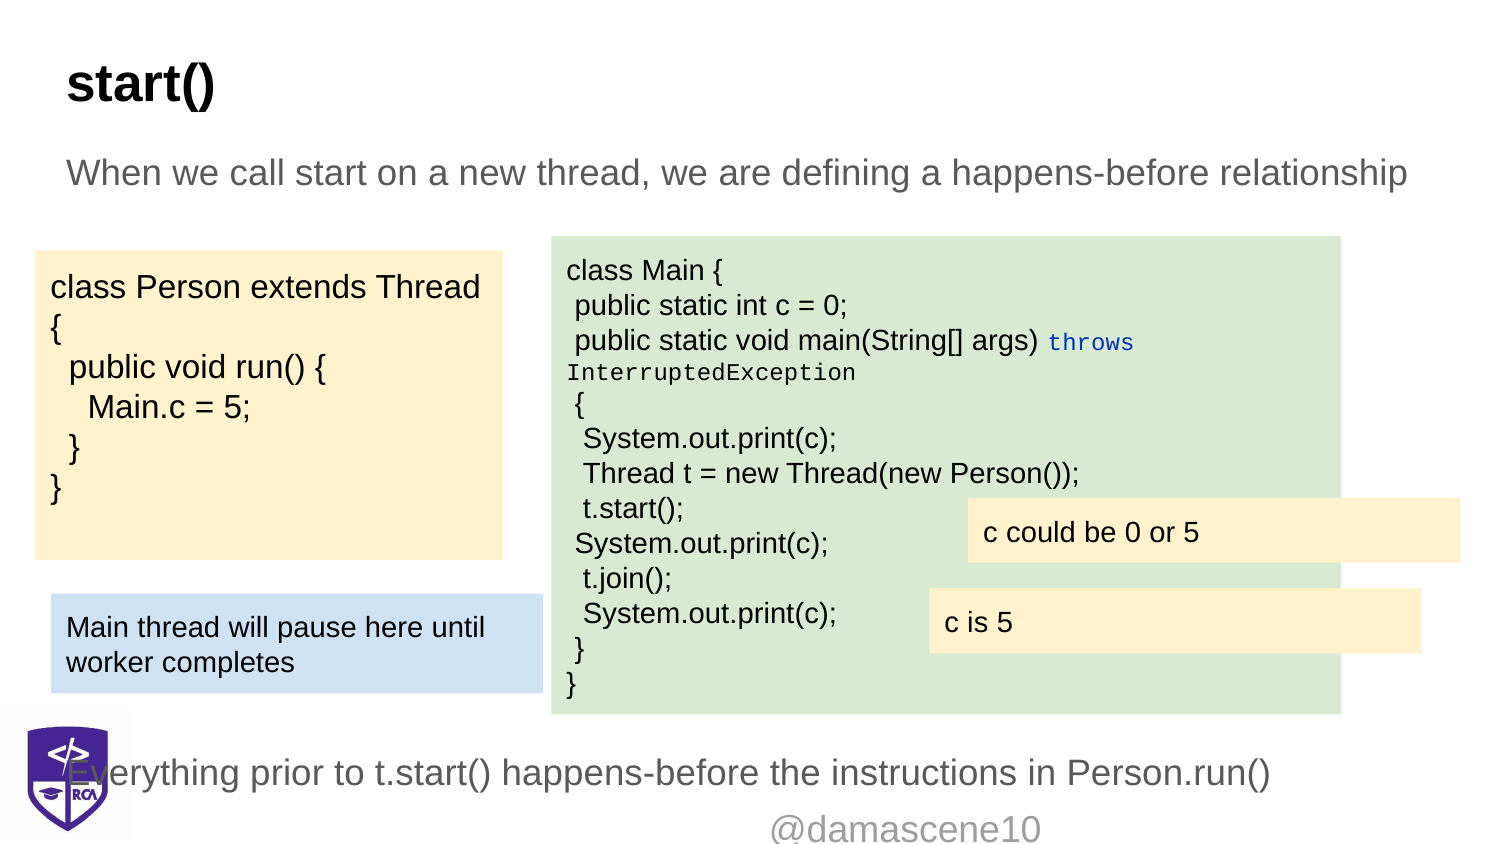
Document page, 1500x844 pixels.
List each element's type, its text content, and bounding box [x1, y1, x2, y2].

title start() [51, 33, 1449, 127]
text_box class Person extends Thread { public void run() { Main.c = 5; } } [35, 250, 503, 560]
list When we call start on a new thread, we are defining a happens-before relationship Everything prior to t.start() happens-before the instructions in Person.run() [51, 127, 1449, 810]
text_box c is 5 [929, 588, 1422, 654]
text_box c could be 0 or 5 [968, 497, 1461, 563]
text_box Main thread will pause here until worker completes [51, 593, 544, 694]
text_box class Main { public static int c = 0; public static void main(String[] args) throws InterruptedException { System.out.print(c); Thread t = new Thread(new Person()); t.start(); System.out.print(c); t.join(); System.out.print(c); } } [551, 236, 1341, 715]
picture [0, 709, 134, 844]
